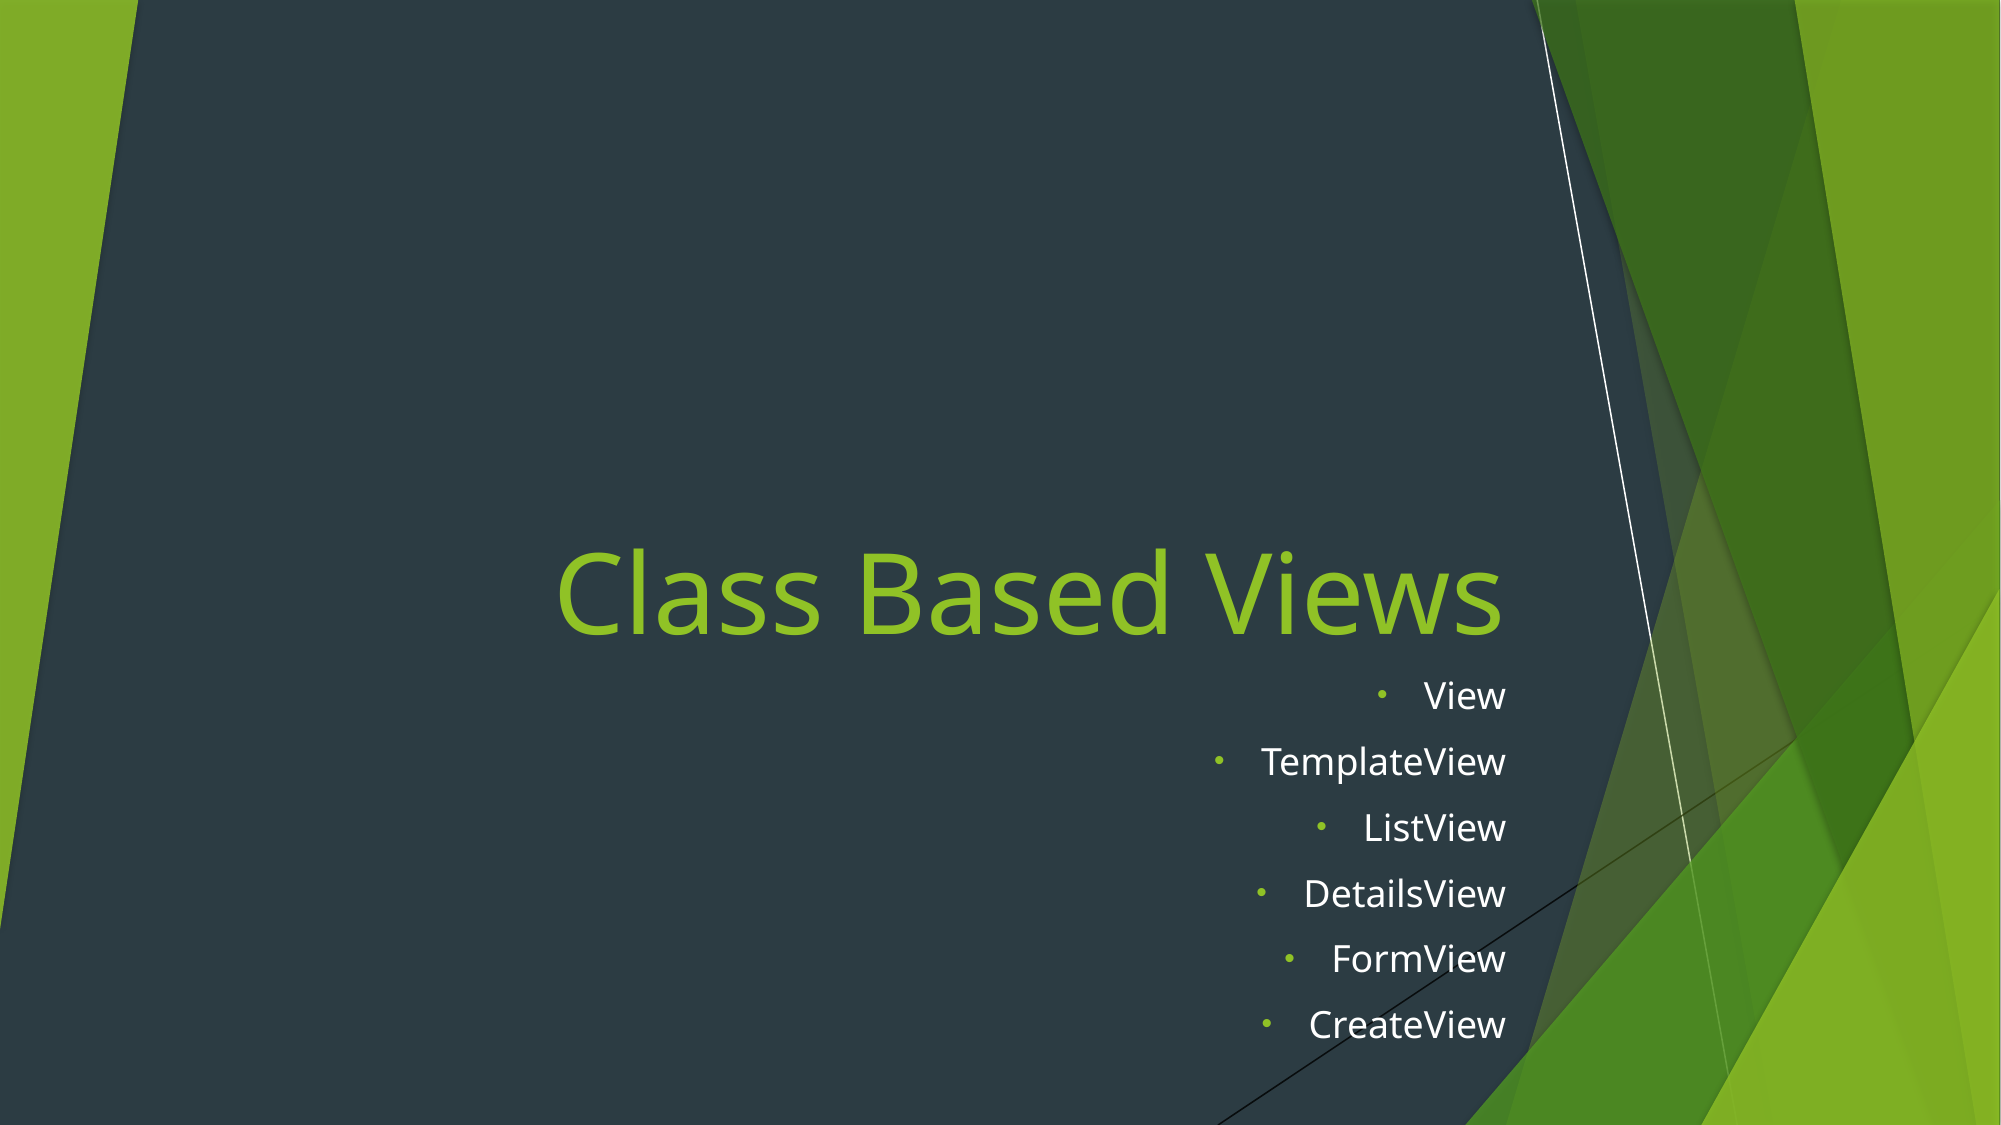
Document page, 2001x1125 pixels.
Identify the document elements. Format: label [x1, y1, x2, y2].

text_box [0, 0, 2000, 1125]
